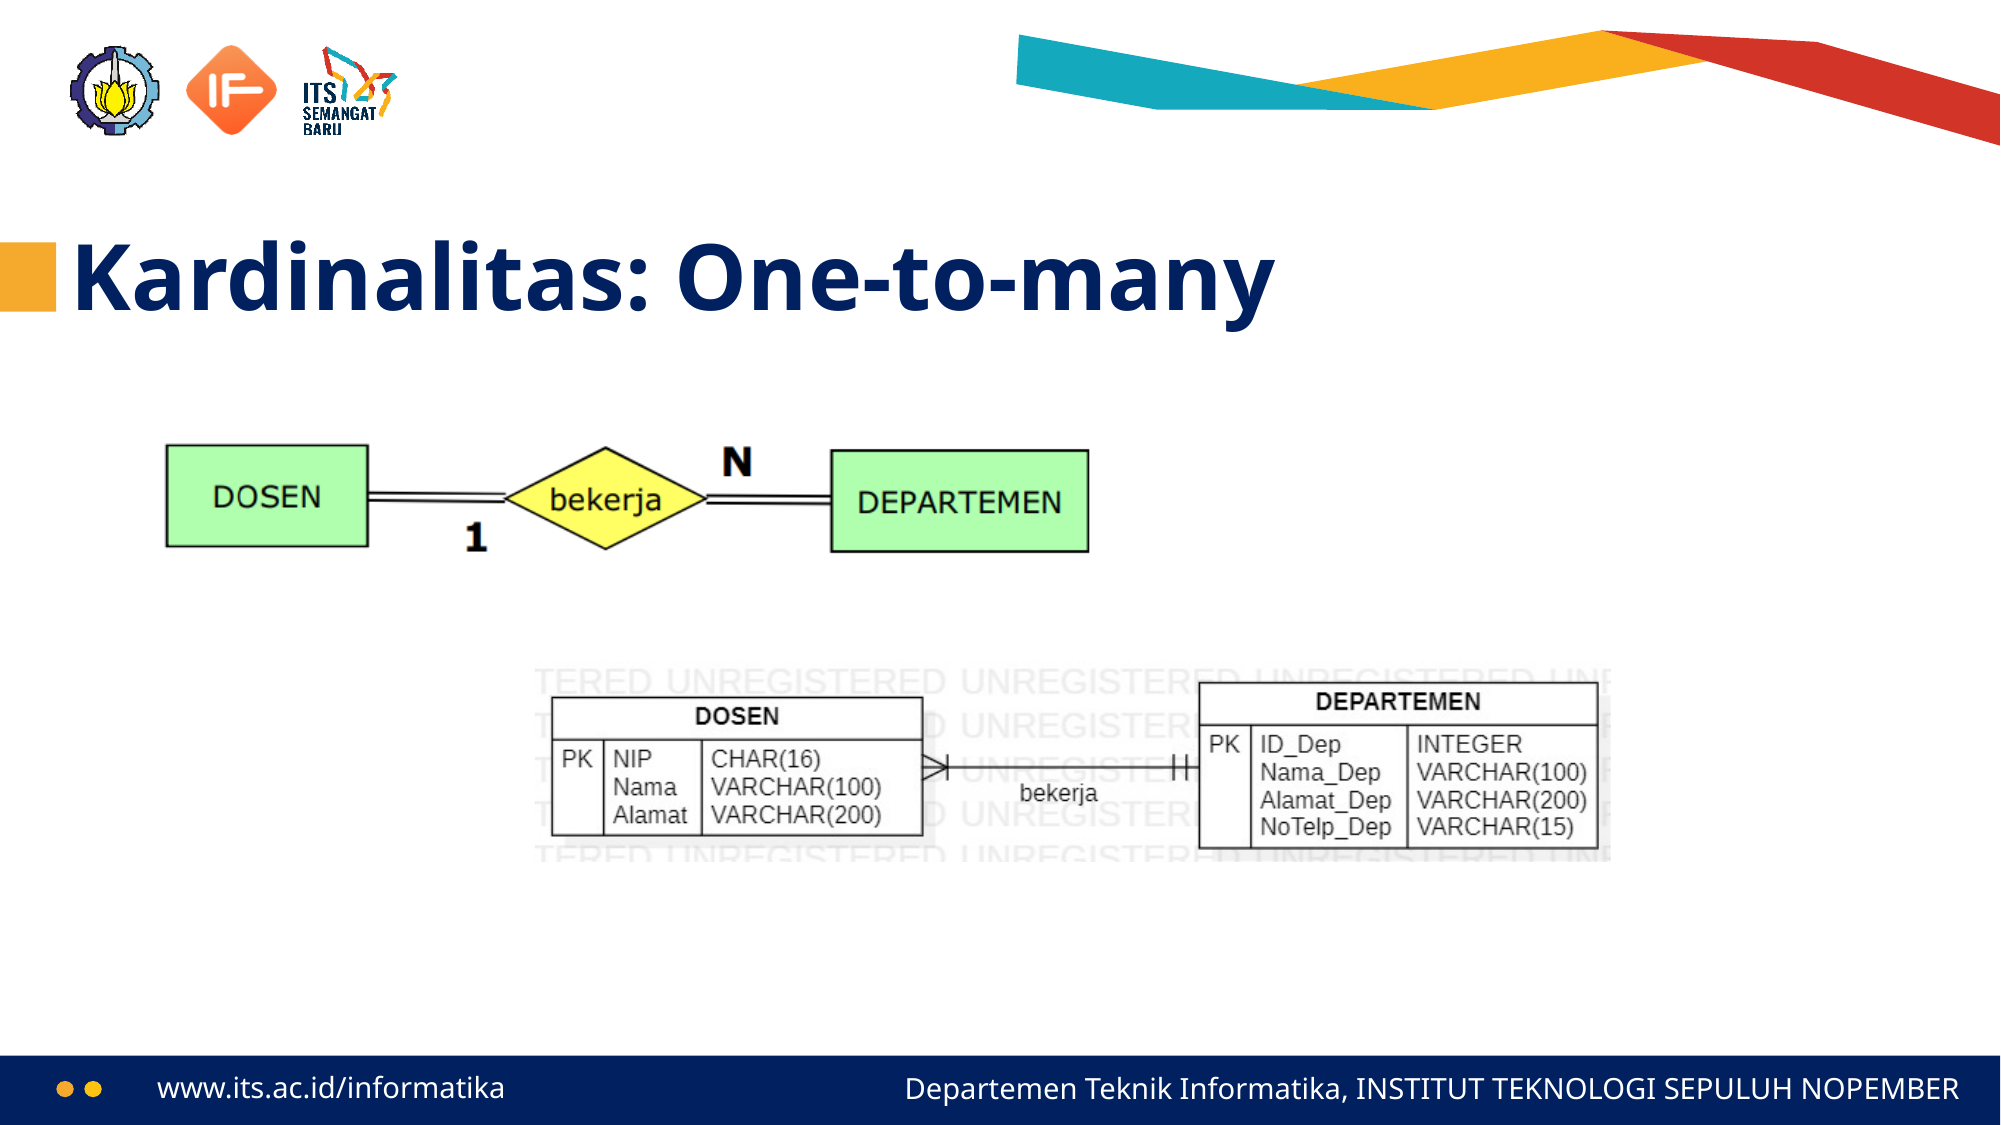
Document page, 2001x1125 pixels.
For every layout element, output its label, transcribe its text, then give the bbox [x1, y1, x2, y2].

picture [186, 45, 277, 135]
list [145, 401, 1112, 593]
picture [69, 45, 160, 136]
picture [302, 45, 398, 135]
title Kardinalitas: One-to-many [55, 207, 1956, 338]
picture [534, 656, 1611, 862]
